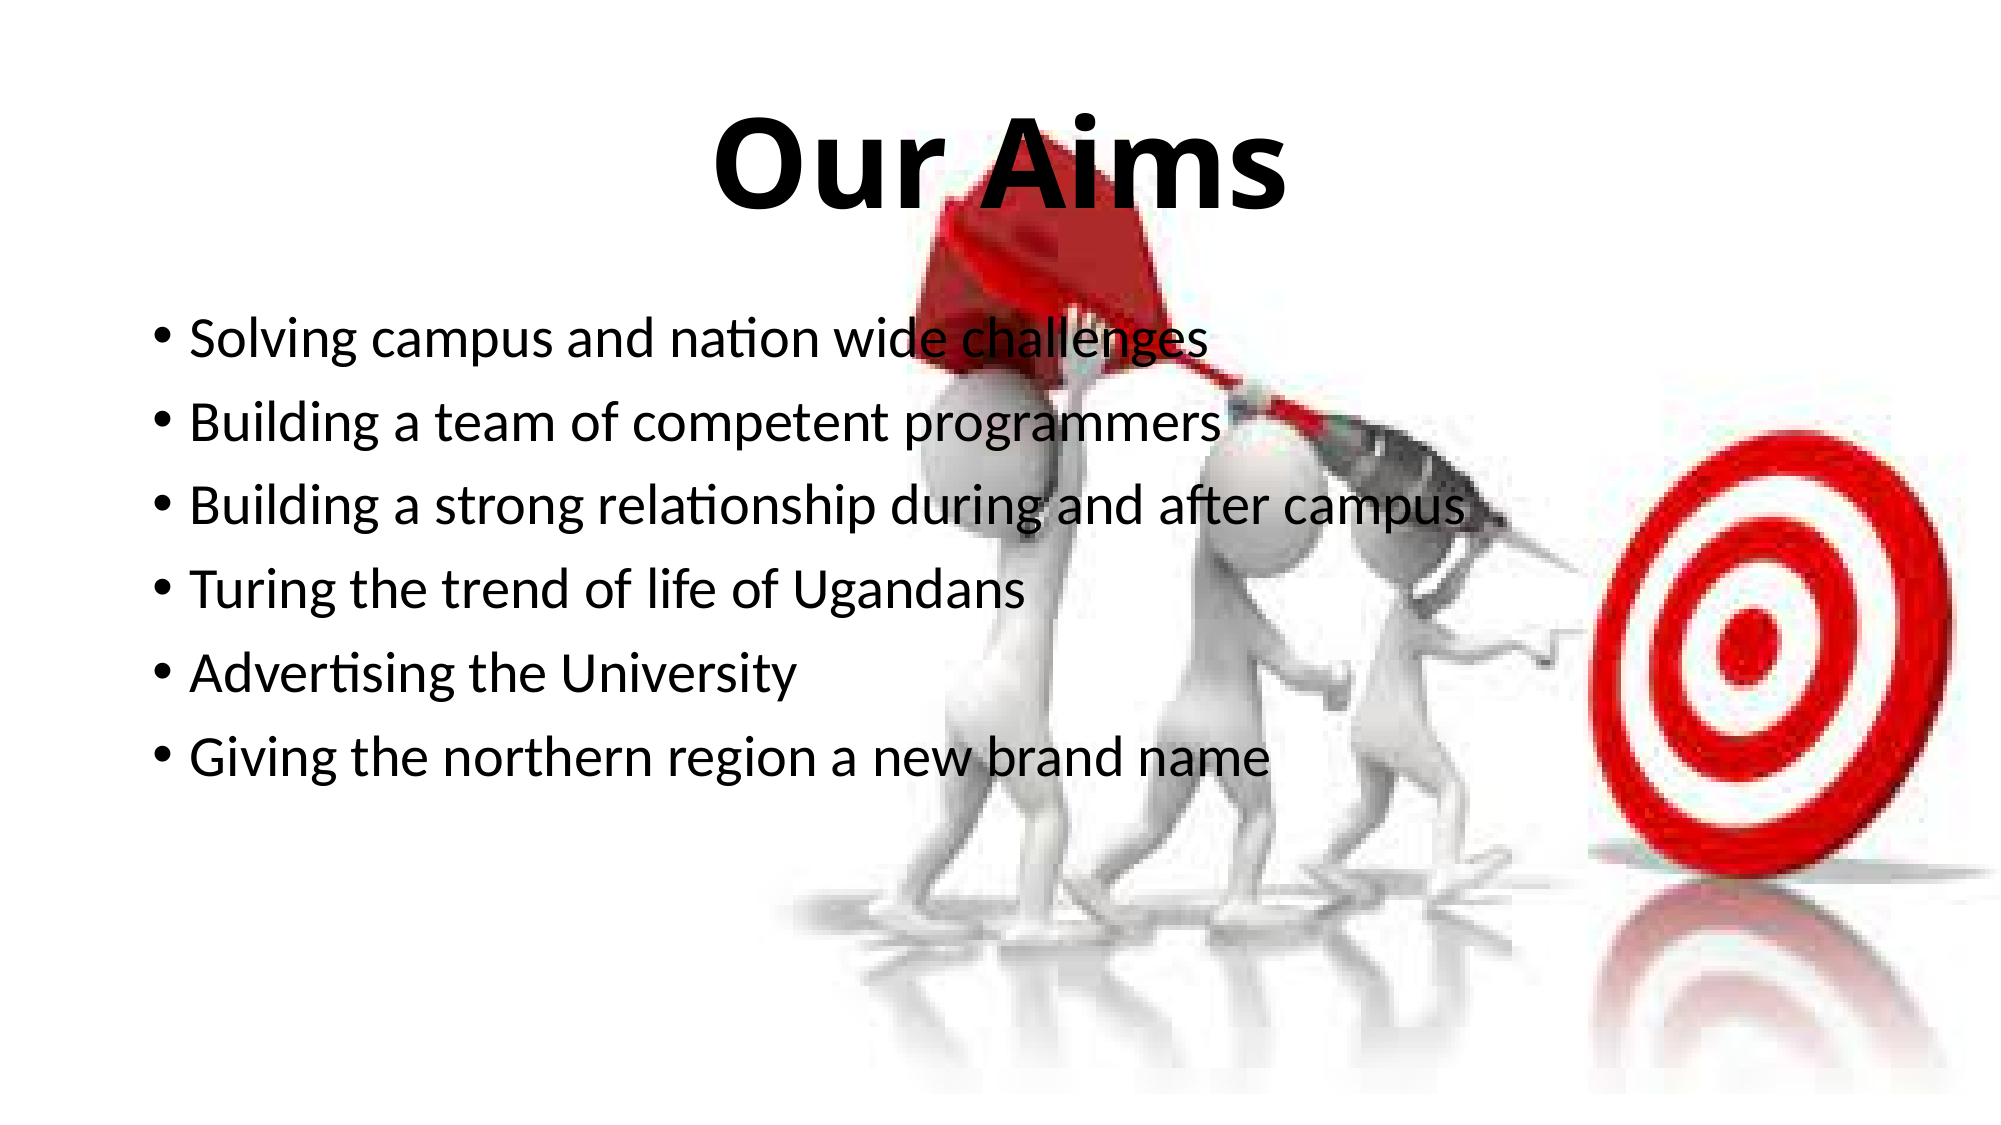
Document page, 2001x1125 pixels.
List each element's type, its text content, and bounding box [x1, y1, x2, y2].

picture [756, 130, 2000, 1095]
list Solving campus and nation wide challenges Building a team of competent programmers Building a strong relationship during and after campus Turing the trend of life of Ugandans Advertising the University Giving the northern region a new brand name [137, 299, 756, 1014]
title Our Aims [137, 59, 1863, 278]
